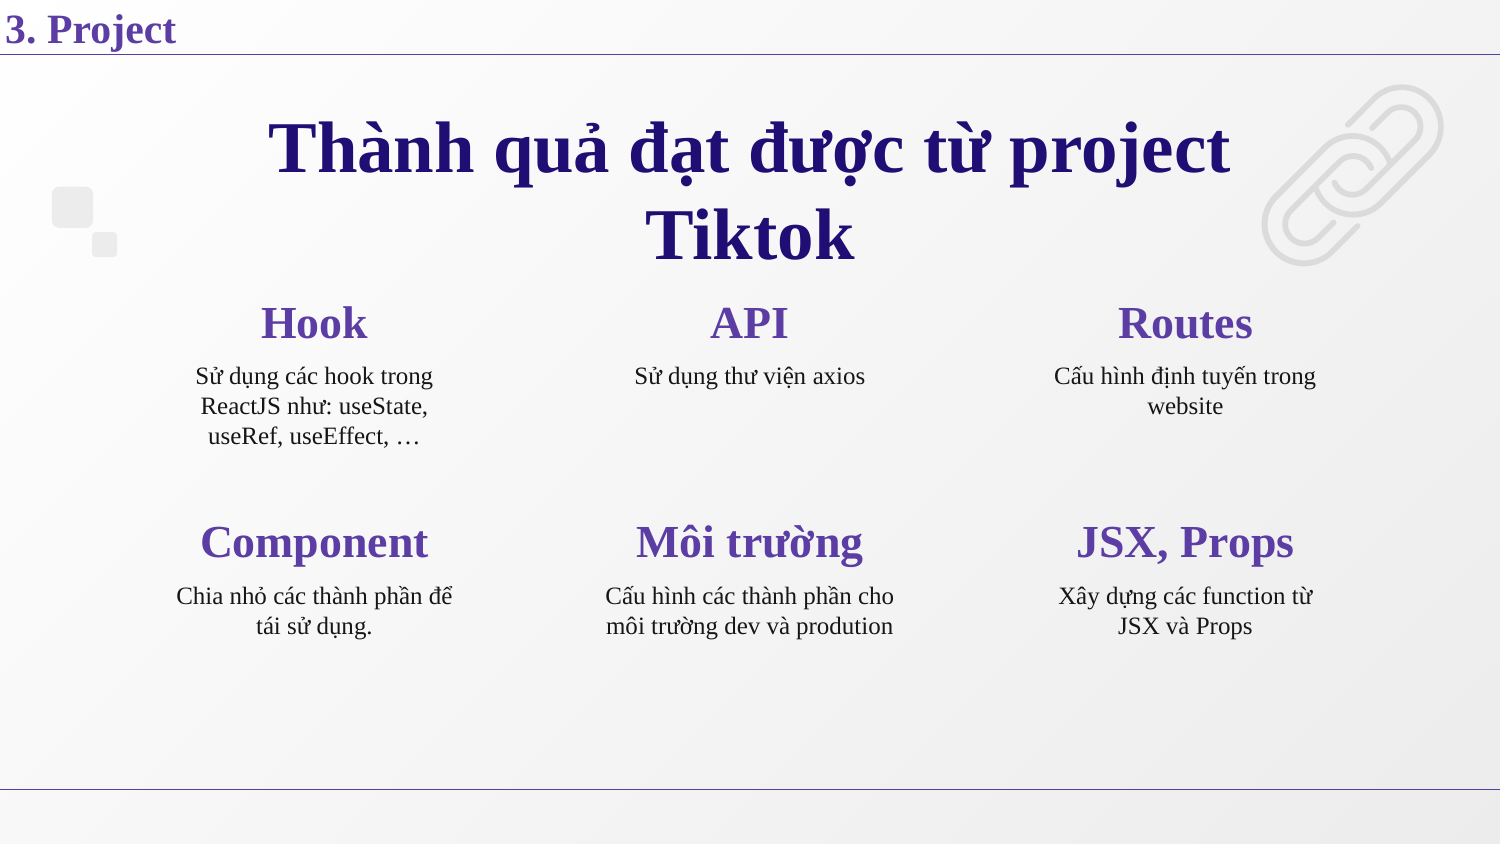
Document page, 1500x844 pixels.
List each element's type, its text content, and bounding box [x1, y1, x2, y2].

subtitle Sử dụng thư viện axios [585, 344, 915, 433]
subtitle Chia nhỏ các thành phần để tái sử dụng. [149, 564, 480, 653]
text_box 3. Project [0, 0, 351, 67]
title JSX, Props [1020, 517, 1351, 564]
title Môi trường [585, 517, 915, 564]
title Component [149, 517, 480, 564]
title Thành quả đạt được từ project Tiktok [147, 84, 1255, 173]
subtitle Cấu hình định tuyến trong website [1020, 344, 1351, 433]
subtitle Xây dựng các function từ JSX và Props [1020, 564, 1351, 653]
title Hook [149, 297, 480, 344]
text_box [1257, 84, 1448, 267]
subtitle Sử dụng các hook trong ReactJS như: useState, useRef, useEffect, … [149, 344, 480, 433]
subtitle Cấu hình các thành phần cho môi trường dev và prodution [585, 564, 915, 653]
title API [585, 297, 915, 344]
title Routes [1020, 297, 1351, 344]
